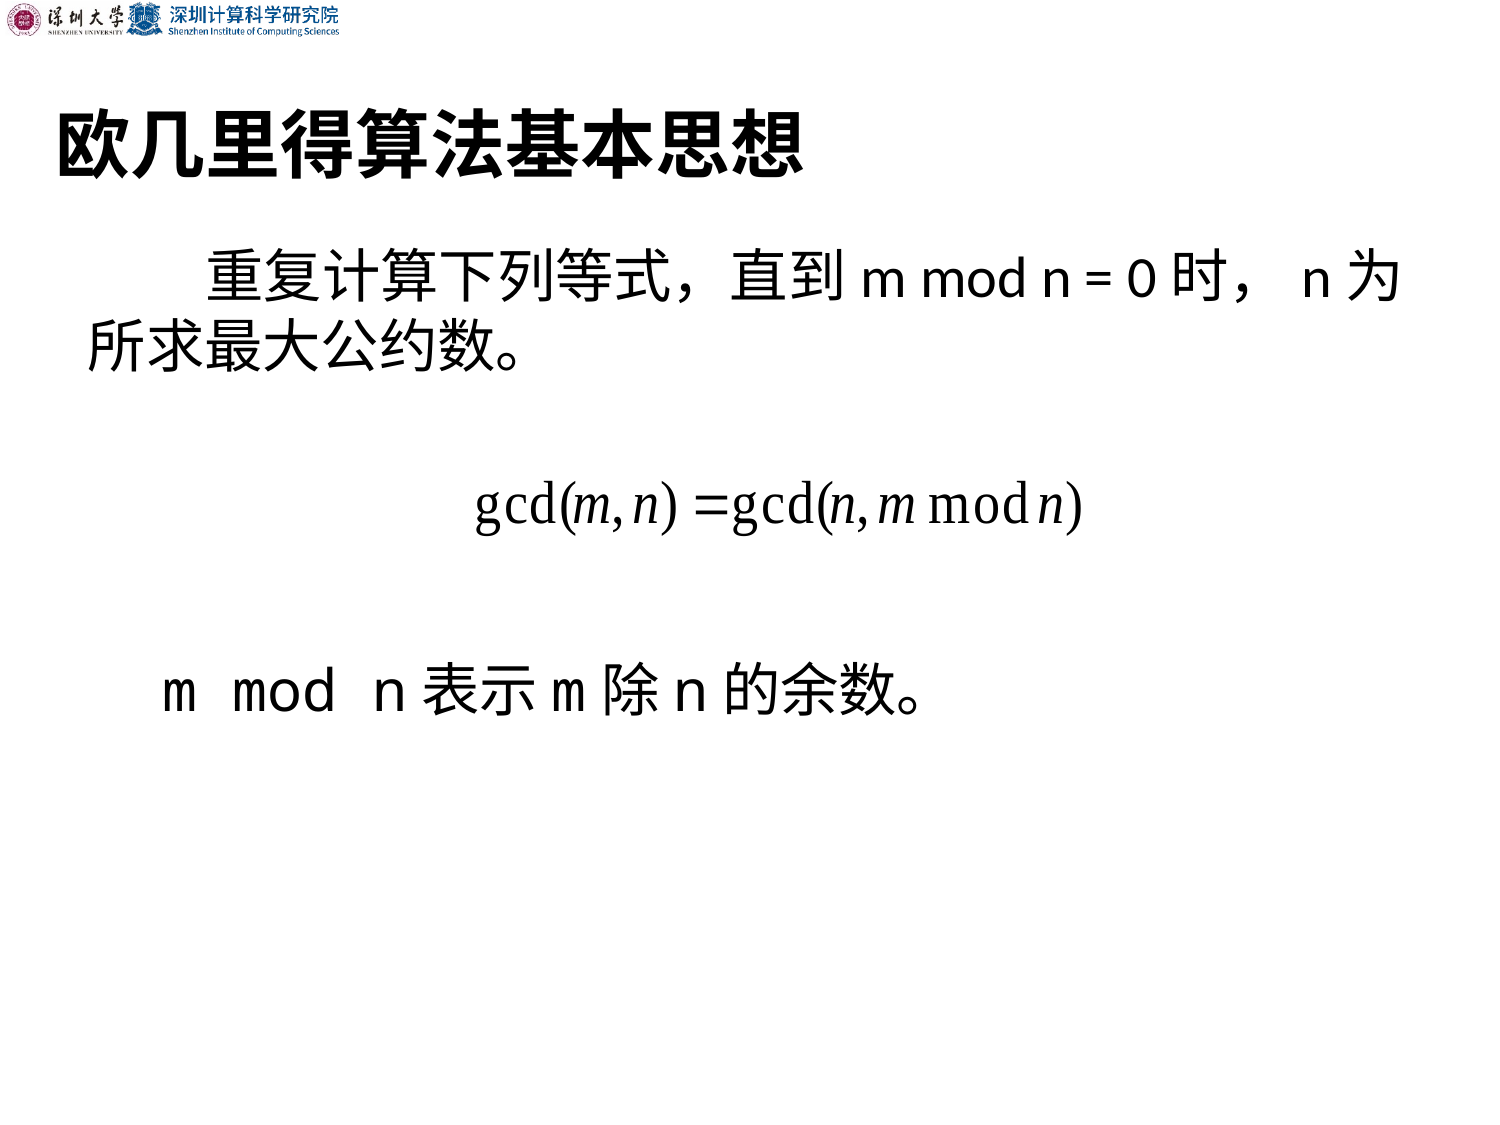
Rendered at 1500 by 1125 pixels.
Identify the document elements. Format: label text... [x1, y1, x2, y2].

text_box 重复计算下列等式，直到m mod n = 0时，n为所求最大公约数。 [73, 231, 1424, 509]
text_box 欧几里得算法基本思想 [41, 90, 1392, 194]
text_box m mod n表示m除n的余数。 [147, 645, 1459, 730]
picture [125, 1, 340, 37]
picture [5, 1, 124, 36]
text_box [466, 467, 1093, 551]
